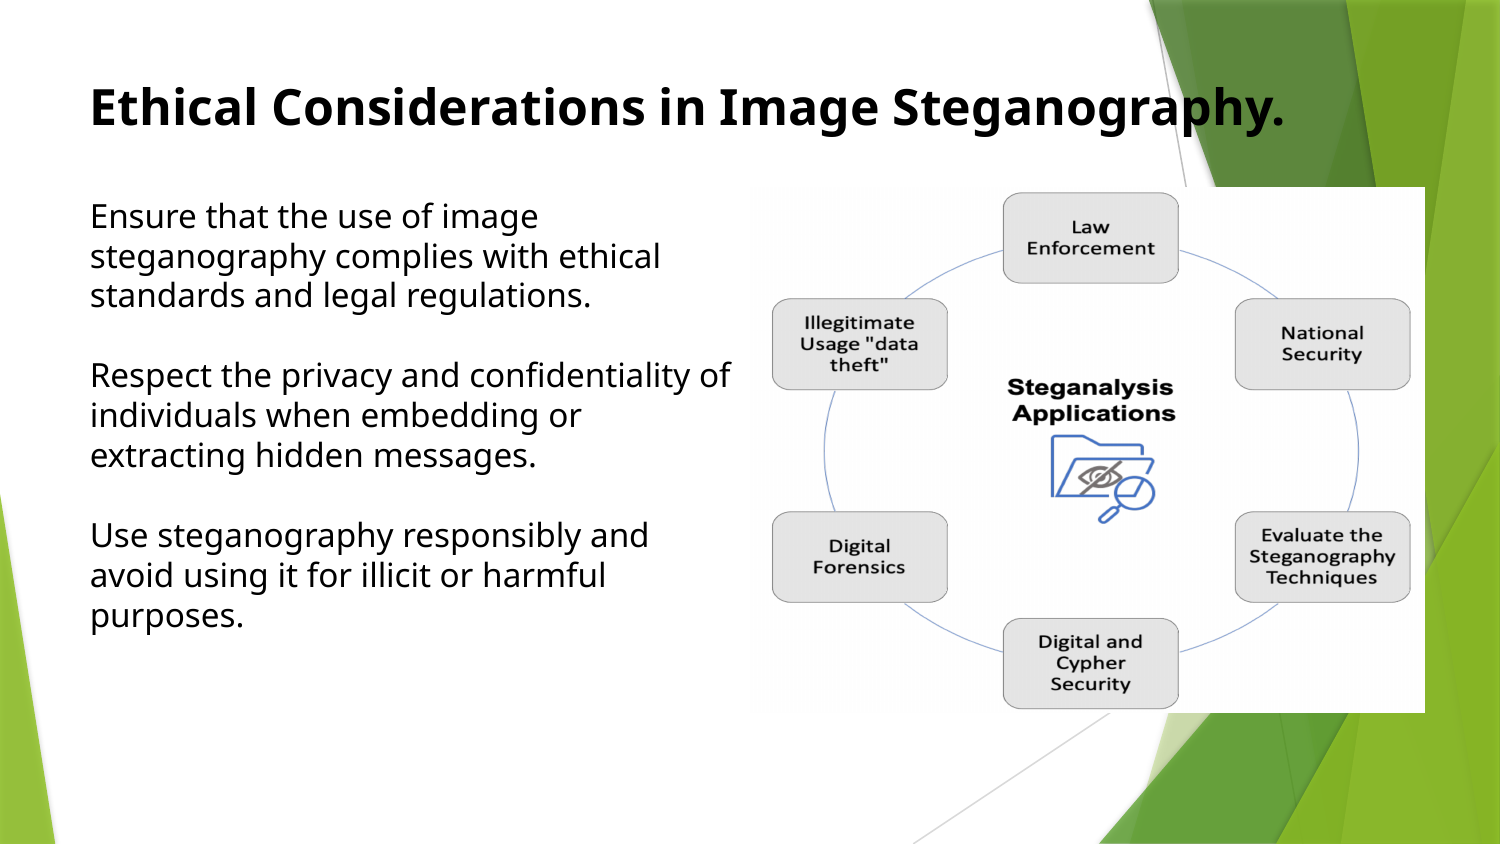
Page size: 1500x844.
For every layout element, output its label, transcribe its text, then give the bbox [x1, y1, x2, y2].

picture [749, 186, 1426, 713]
text_box Ethical Considerations in Image Steganography. [74, 37, 1425, 173]
text_box Ensure that the use of image steganography complies with ethical standards and legal regulations. Respect the privacy and confidentiality of individuals when embedding or extracting hidden messages. Use steganography responsibly and avoid using it for illicit or harmful purposes. [74, 187, 748, 713]
